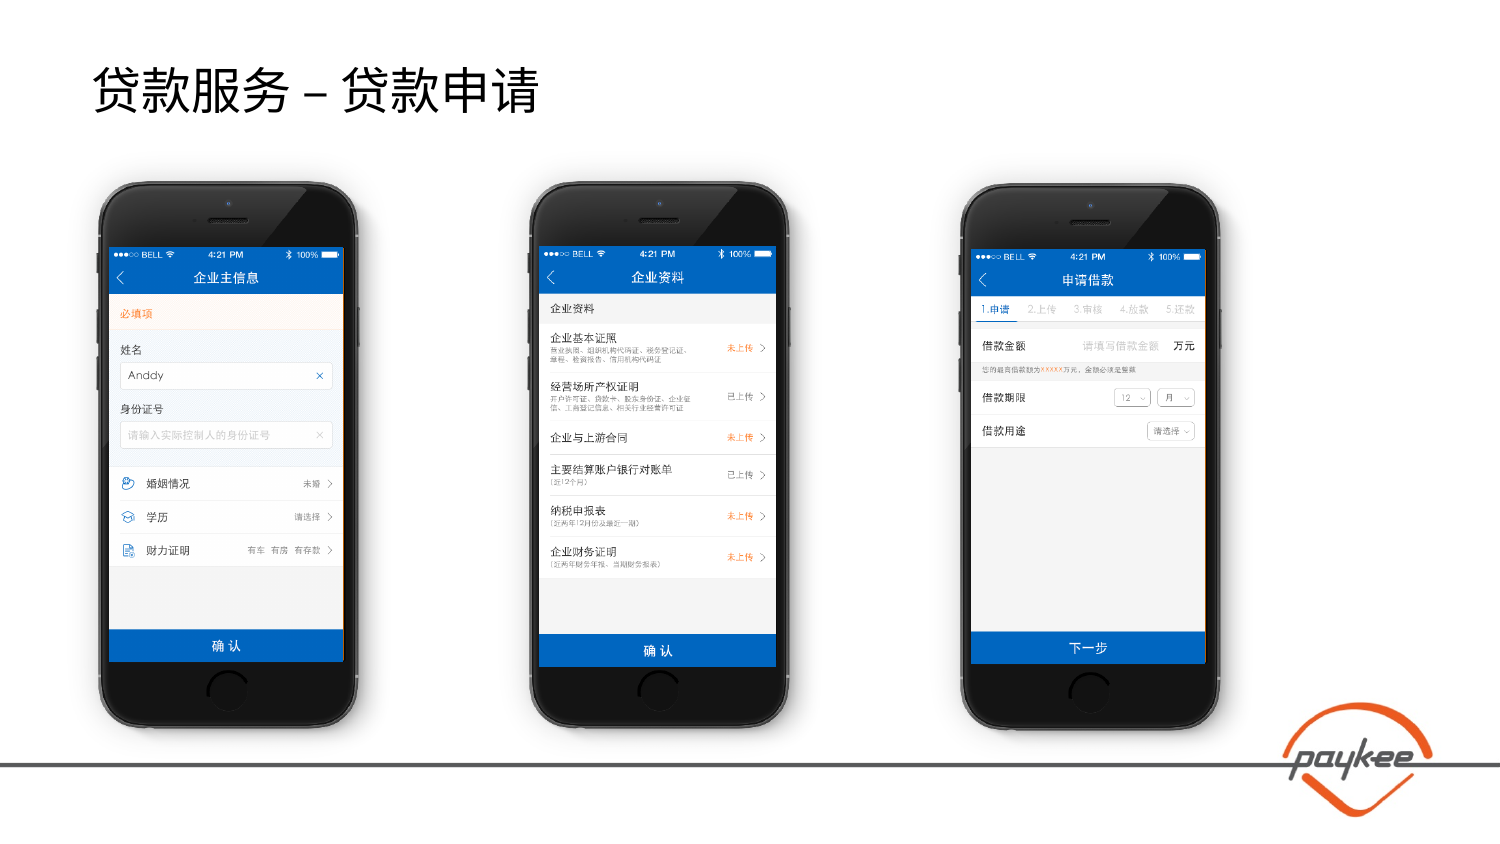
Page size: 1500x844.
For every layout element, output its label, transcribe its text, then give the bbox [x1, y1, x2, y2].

picture [0, 0, 1500, 844]
title 贷款服务 – 贷款申请 [76, 30, 951, 149]
